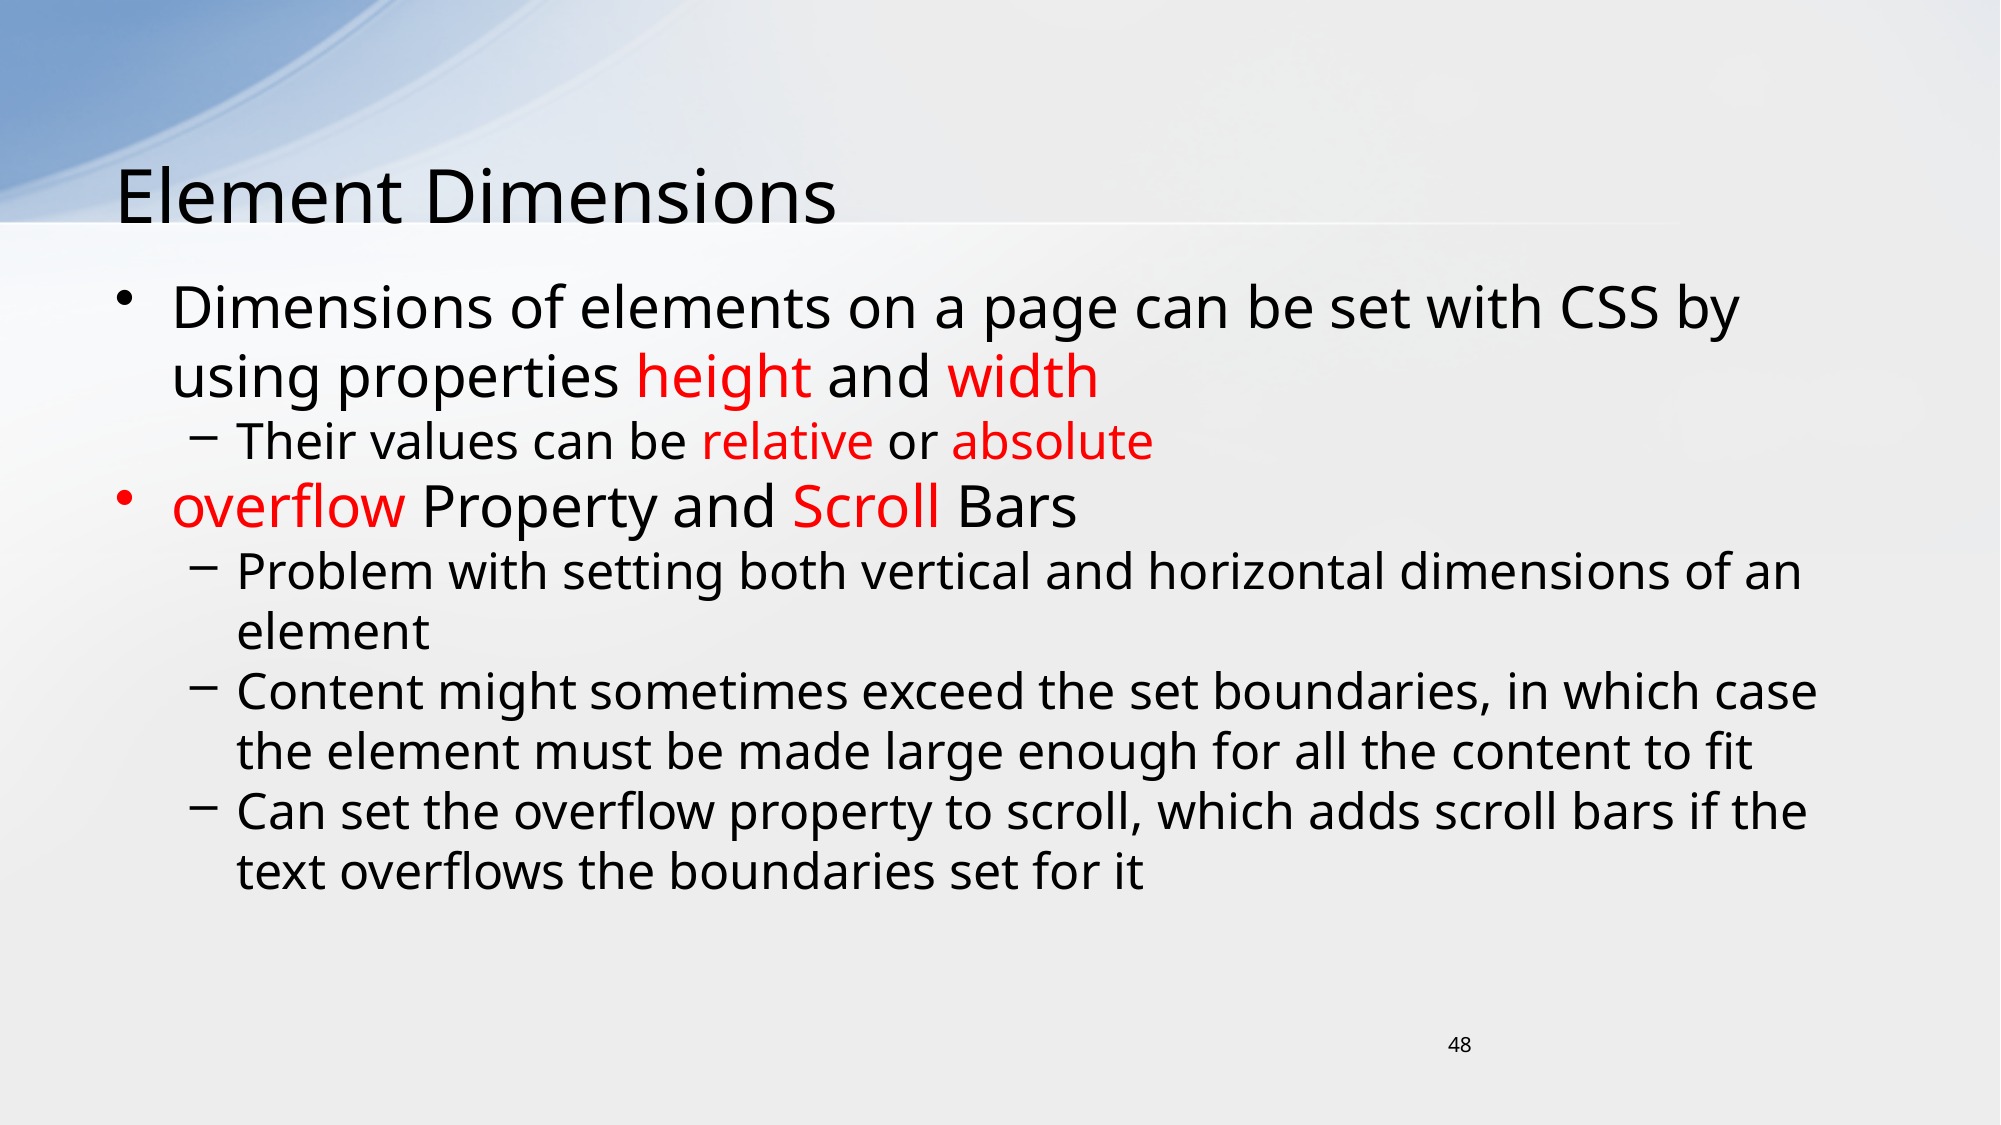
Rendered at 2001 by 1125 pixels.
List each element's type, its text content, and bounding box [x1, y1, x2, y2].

slide_number 48 [1433, 1024, 1900, 1103]
picture [0, 0, 2000, 1125]
title Element Dimensions [99, 58, 1900, 247]
list Dimensions of elements on a page can be set with CSS by using properties height and width Their values can be relative or absolute overflow Property and Scroll Bars Problem with setting both vertical and horizontal dimensions of an element Content might sometimes exceed the set boundaries, in which case the element must be made large enough for all the content to fit Can set the overflow property to scroll, which adds scroll bars if the text overflows the boundaries set for it [99, 262, 1900, 1005]
